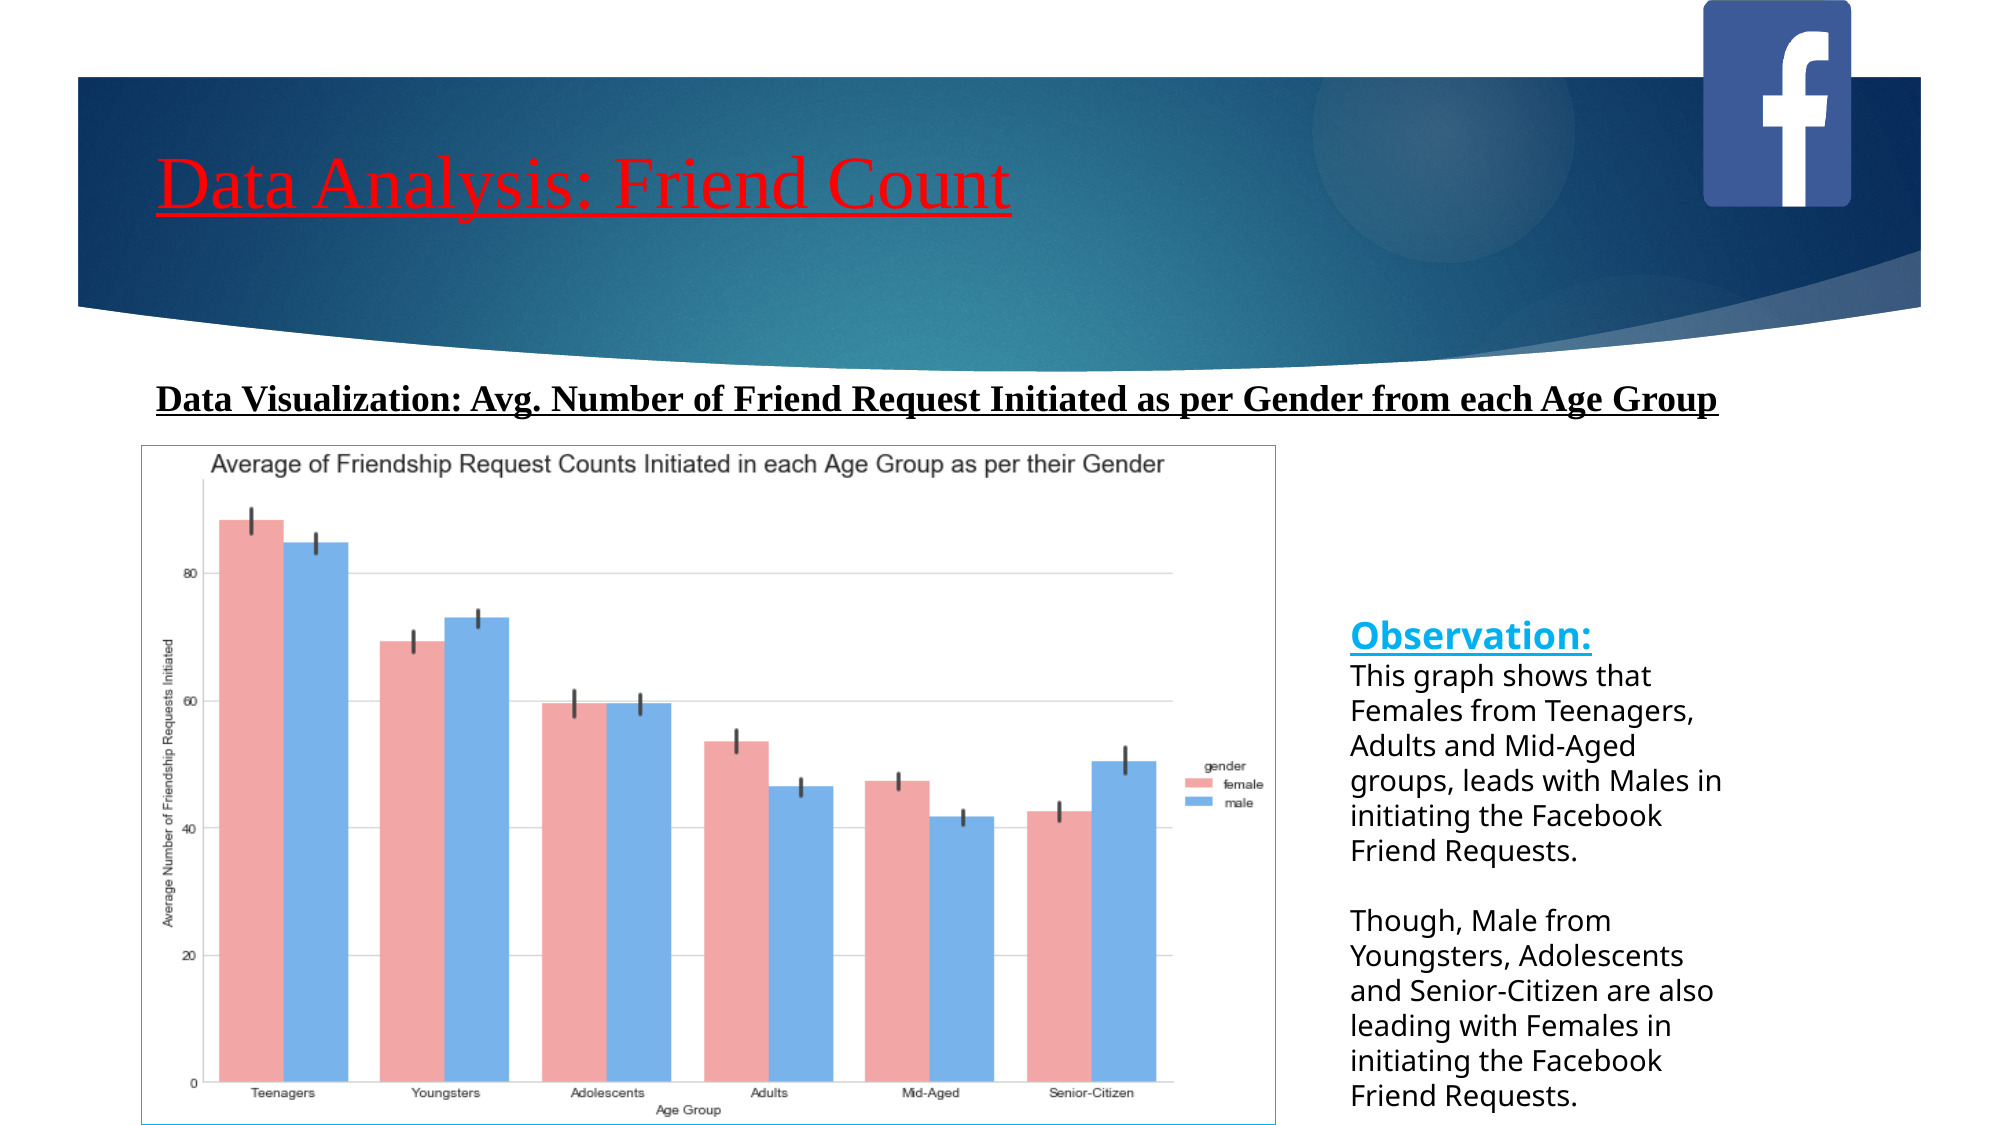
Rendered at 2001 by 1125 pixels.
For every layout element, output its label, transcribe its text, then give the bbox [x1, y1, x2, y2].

text_box Data Analysis: Friend Count [140, 113, 1866, 244]
text_box Observation: This graph shows that Females from Teenagers, Adults and Mid-Aged groups, leads with Males in initiating the Facebook Friend Requests. Though, Male from Youngsters, Adolescents and Senior-Citizen are also leading with Females in initiating the Facebook Friend Requests. [1335, 604, 1758, 1120]
picture [143, 447, 1274, 1123]
text_box Data Visualization: Avg. Number of Friend Request Initiated as per Gender from each Age Group [141, 366, 1758, 427]
picture [1669, 0, 1885, 216]
